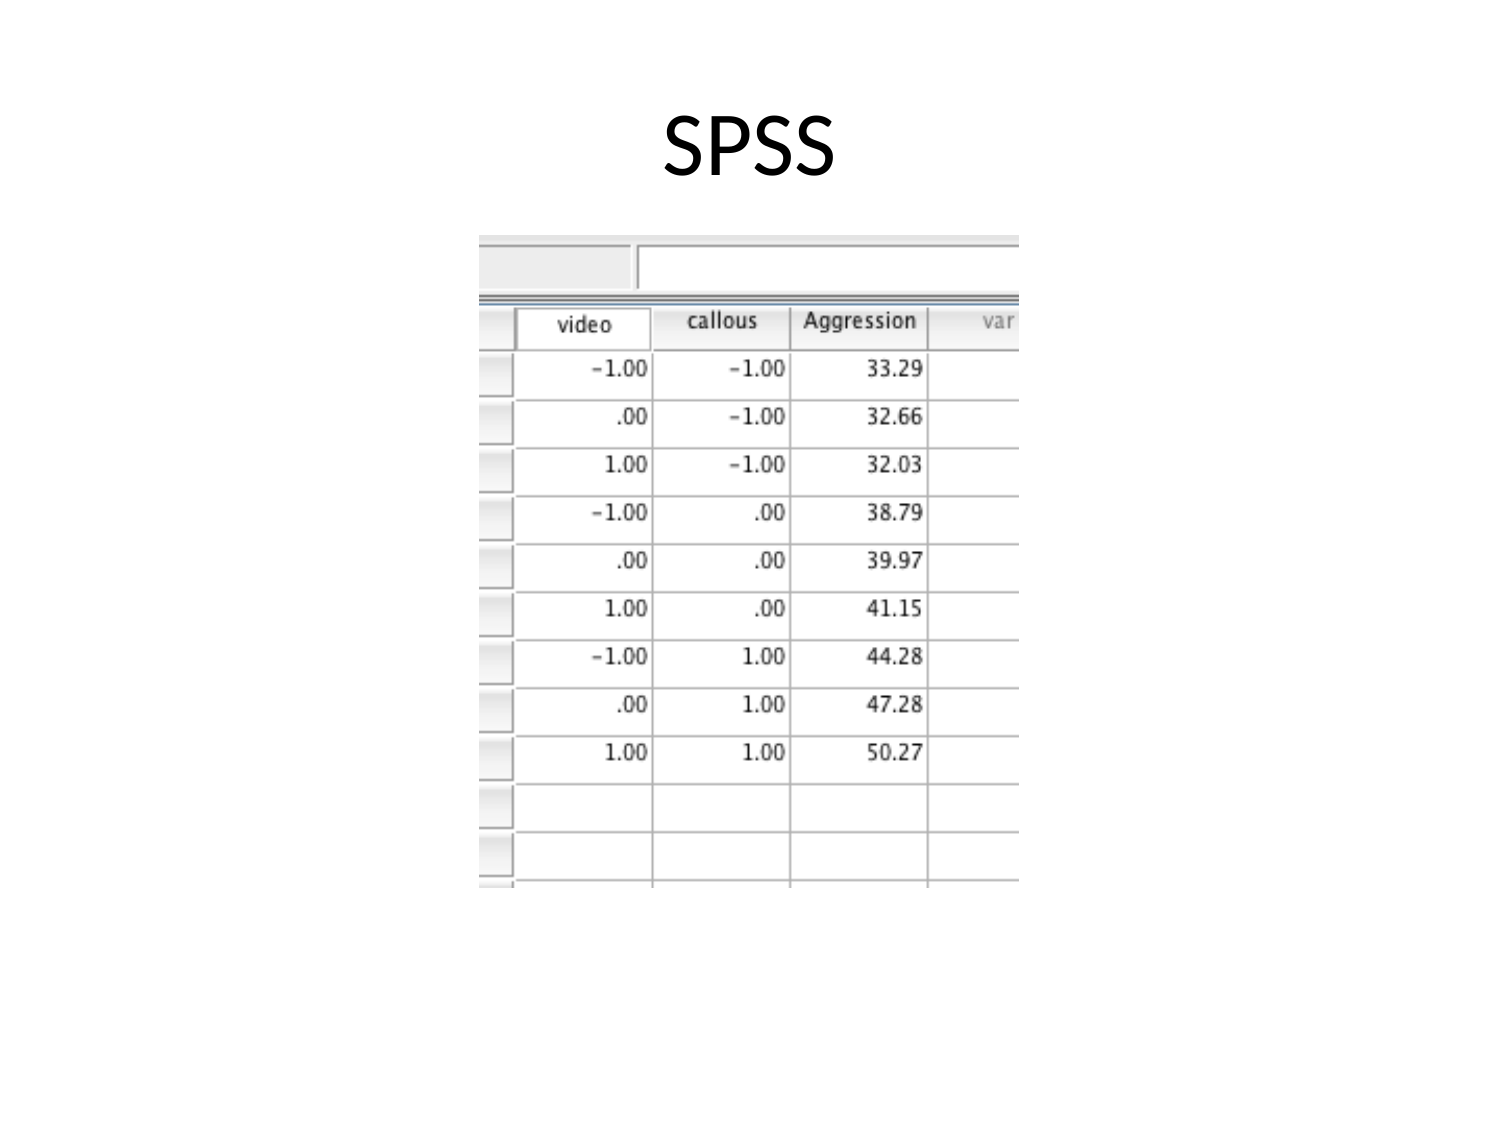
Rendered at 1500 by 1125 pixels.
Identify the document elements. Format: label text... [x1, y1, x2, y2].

title SPSS [75, 45, 1425, 233]
picture [478, 235, 1019, 888]
